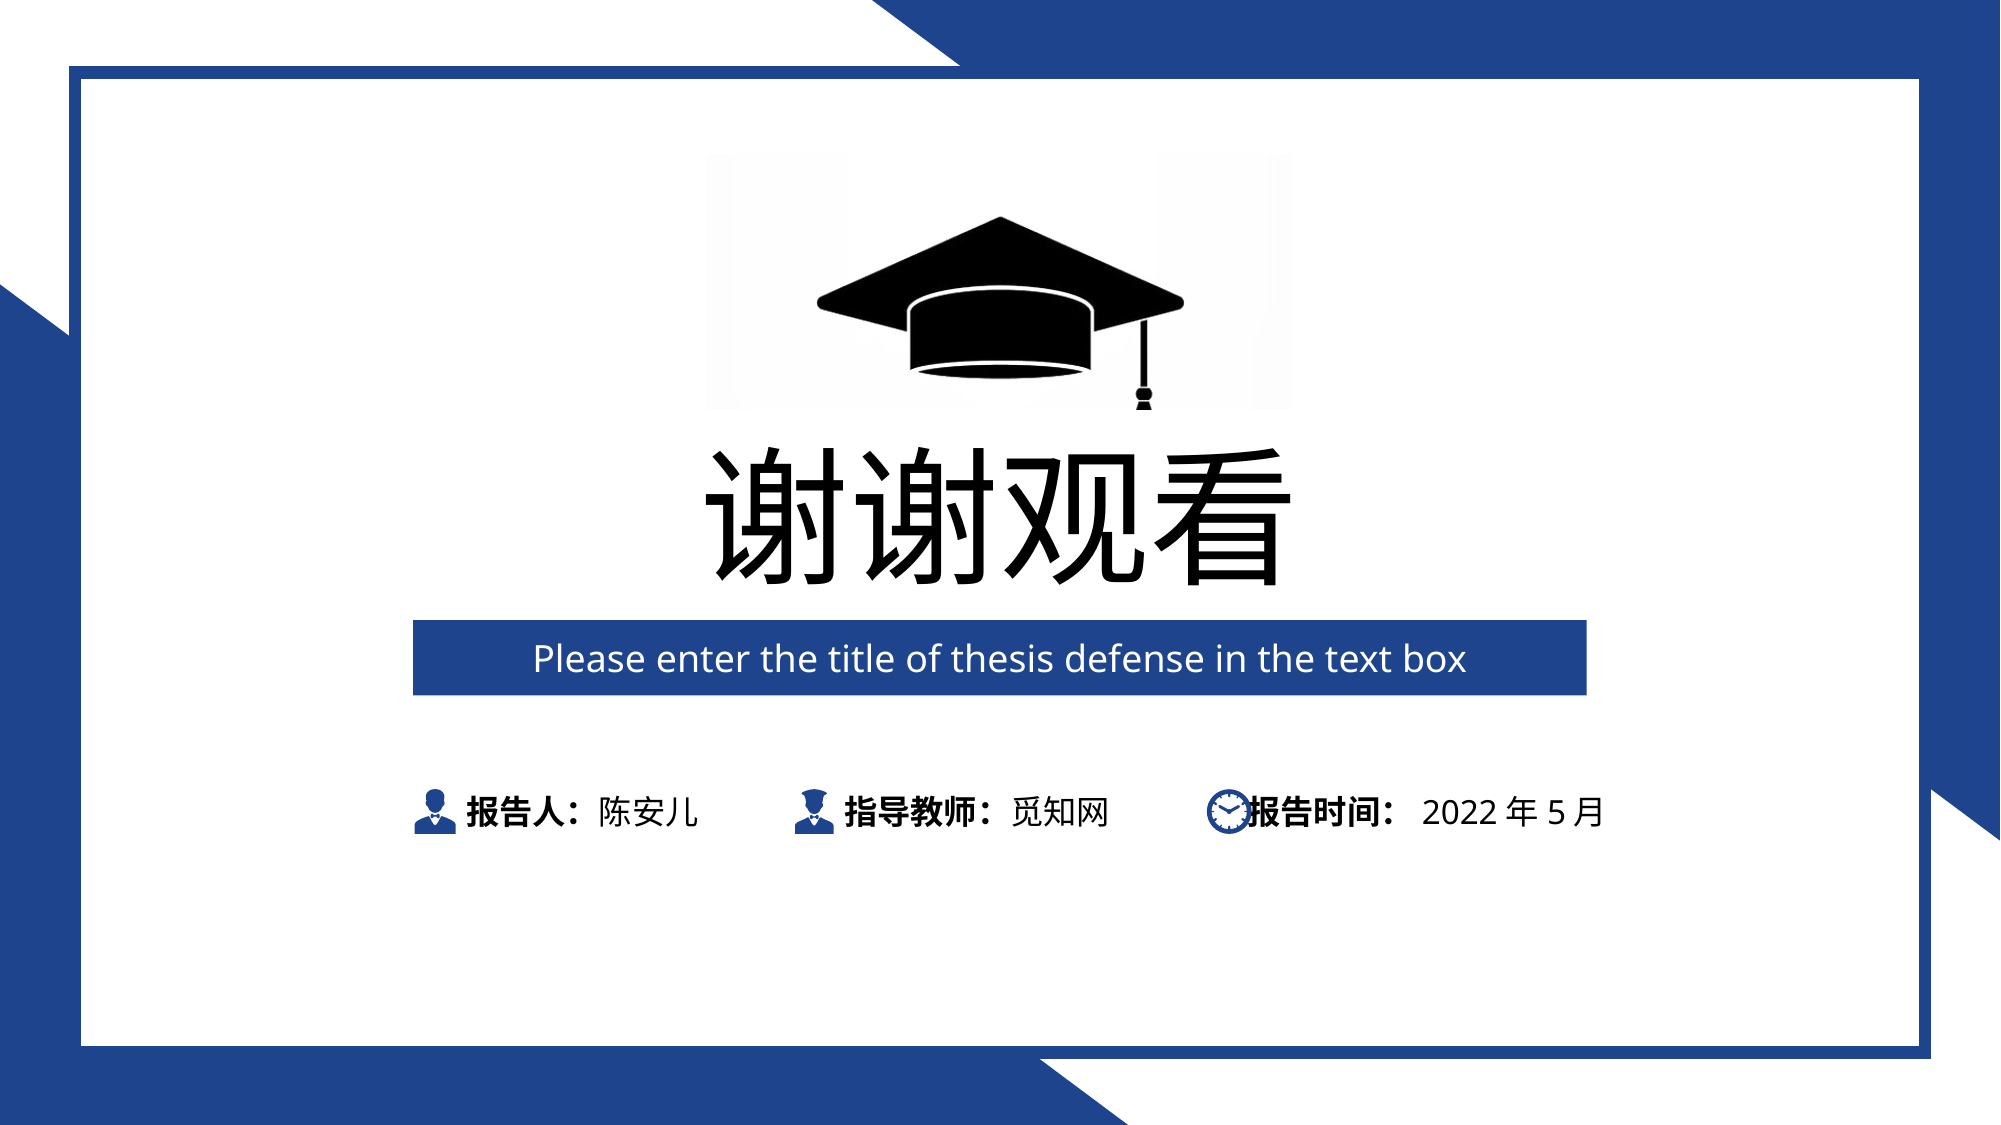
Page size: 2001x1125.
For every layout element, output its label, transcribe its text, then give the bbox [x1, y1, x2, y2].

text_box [414, 783, 716, 840]
picture [707, 154, 1293, 410]
text_box 谢谢观看 [258, 415, 1742, 611]
text_box Please enter the title of thesis defense in the text box [412, 619, 1588, 696]
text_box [794, 783, 1127, 840]
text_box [1206, 783, 1610, 840]
